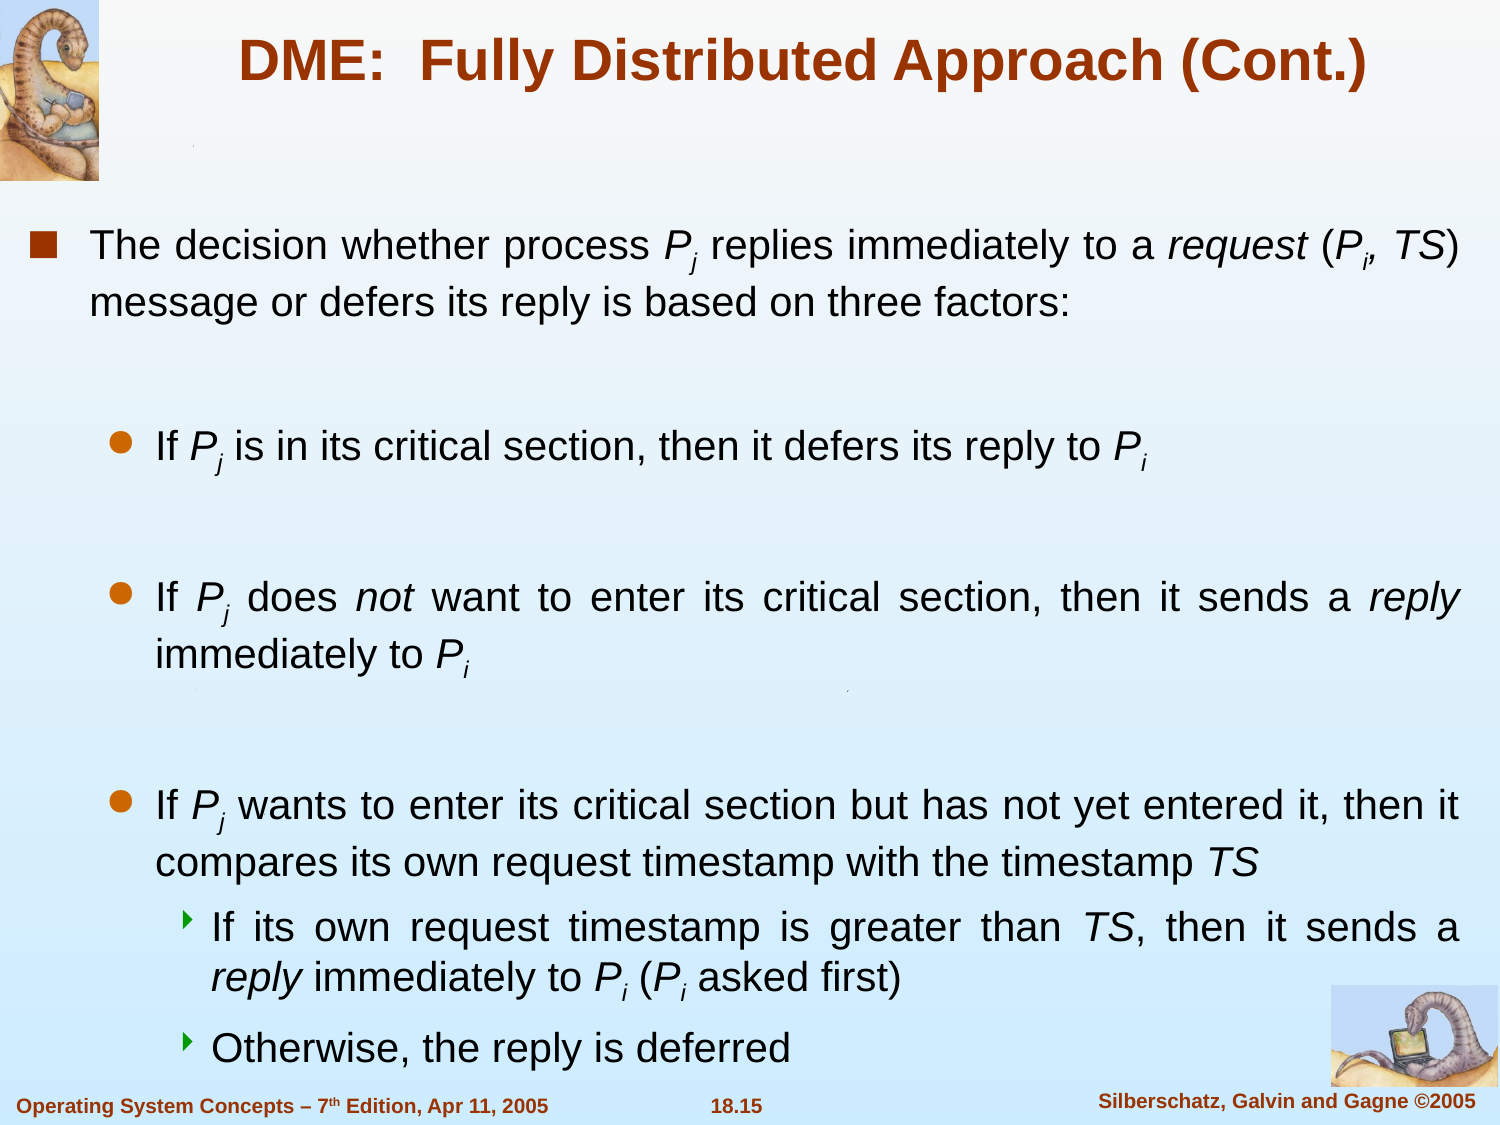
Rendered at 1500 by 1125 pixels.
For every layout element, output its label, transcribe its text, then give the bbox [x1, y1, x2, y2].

picture [1331, 985, 1498, 1087]
list The decision whether process Pj replies immediately to a request (Pi, TS) message or defers its reply is based on three factors: If Pj is in its critical section, then it defers its reply to Pi If Pj does not want to enter its critical section, then it sends a reply immediately to Pi If Pj wants to enter its critical section but has not yet entered it, then it compares its own request timestamp with the timestamp TS If its own request timestamp is greater than TS, then it sends a reply immediately to Pi (Pi asked first) Otherwise, the reply is deferred [17, 210, 1476, 1012]
picture [0, 0, 99, 181]
title DME: Fully Distributed Approach (Cont.) [187, 24, 1421, 101]
